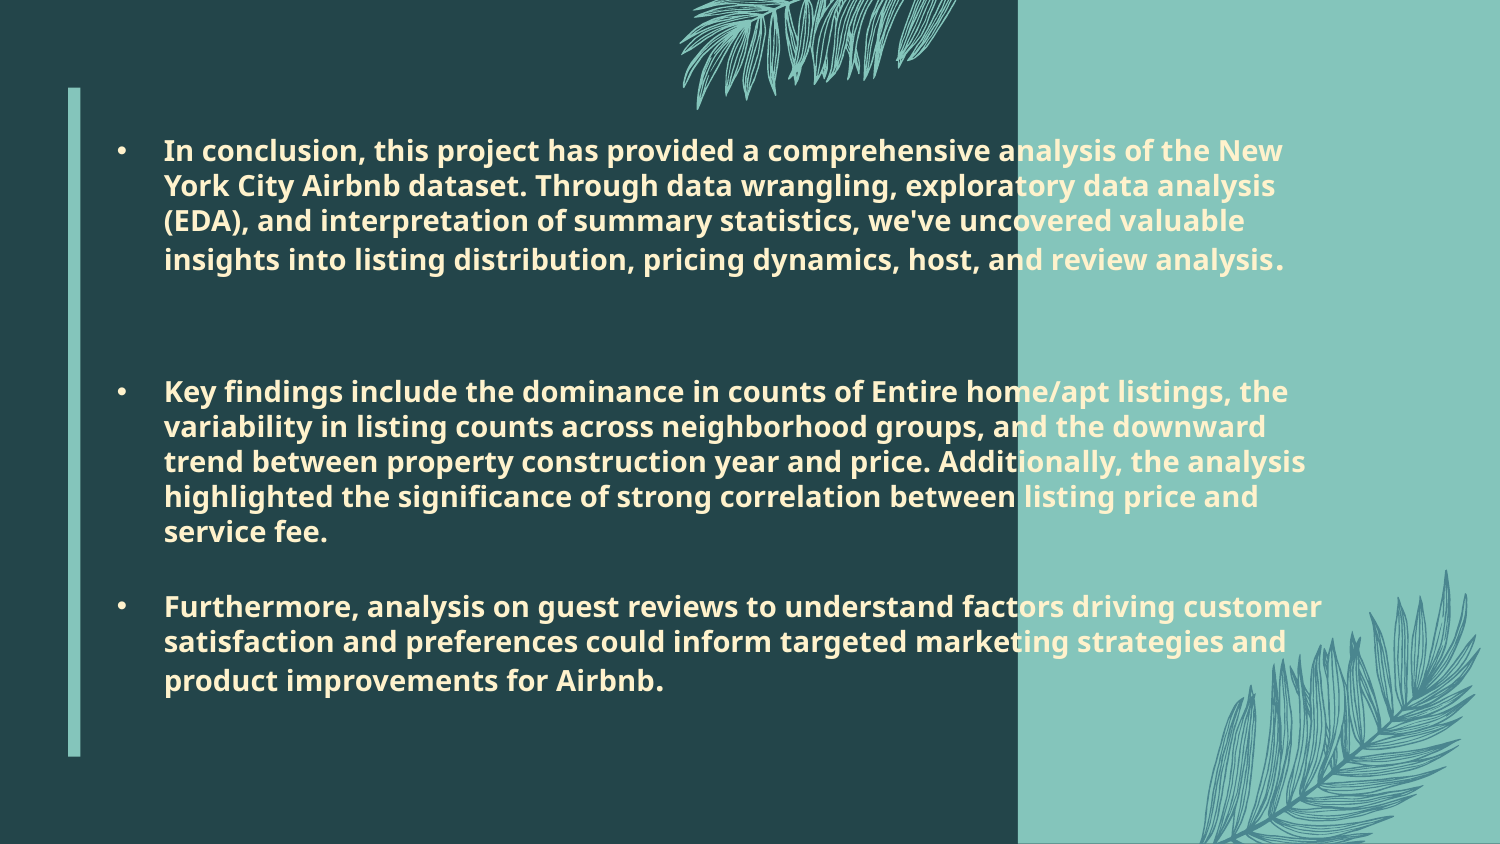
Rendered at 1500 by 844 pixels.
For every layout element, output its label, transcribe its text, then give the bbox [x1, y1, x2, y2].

title In conclusion, this project has provided a comprehensive analysis of the New York City Airbnb dataset. Through data wrangling, exploratory data analysis (EDA), and interpretation of summary statistics, we've uncovered valuable insights into listing distribution, pricing dynamics, host, and review analysis. [101, 117, 1366, 316]
text_box Furthermore, analysis on guest reviews to understand factors driving customer satisfaction and preferences could inform targeted marketing strategies and product improvements for Airbnb. [101, 573, 1366, 730]
text_box Key findings include the dominance in counts of Entire home/apt listings, the variability in listing counts across neighborhood groups, and the downward trend between property construction year and price. Additionally, the analysis highlighted the significance of strong correlation between listing price and service fee. [101, 358, 1366, 557]
